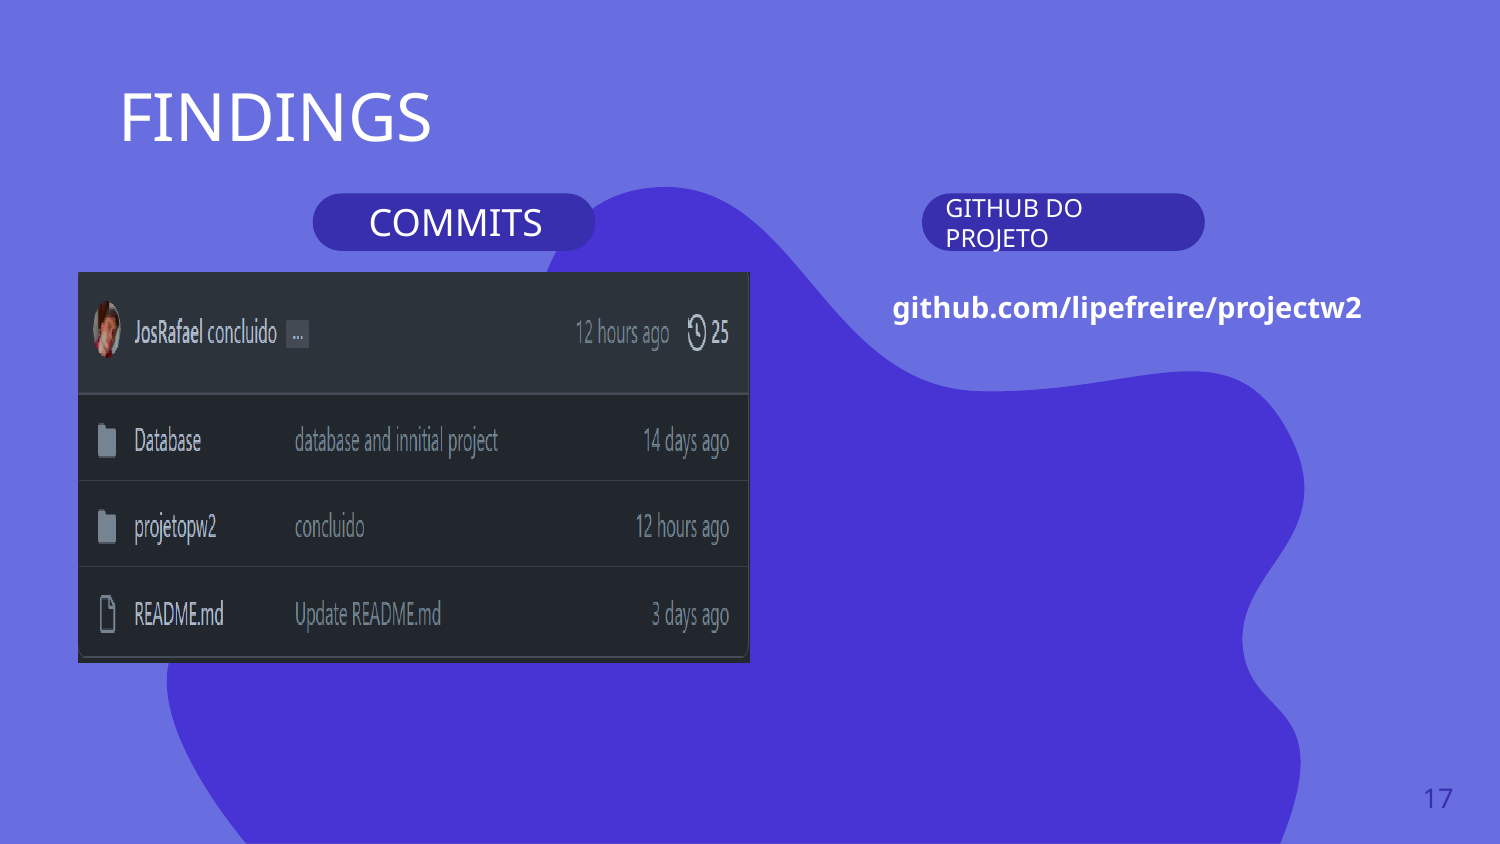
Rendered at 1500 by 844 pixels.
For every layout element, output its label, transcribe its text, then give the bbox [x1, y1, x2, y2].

title FINDINGS [118, 74, 1382, 169]
picture [78, 271, 751, 664]
text_box github.com/lipefreire/projectw2 [877, 282, 1379, 332]
slide_number 17 [1378, 766, 1469, 832]
text_box [312, 193, 596, 251]
text_box GITHUB DO PROJETO [922, 193, 1205, 251]
subtitle COMMITS [336, 183, 576, 249]
